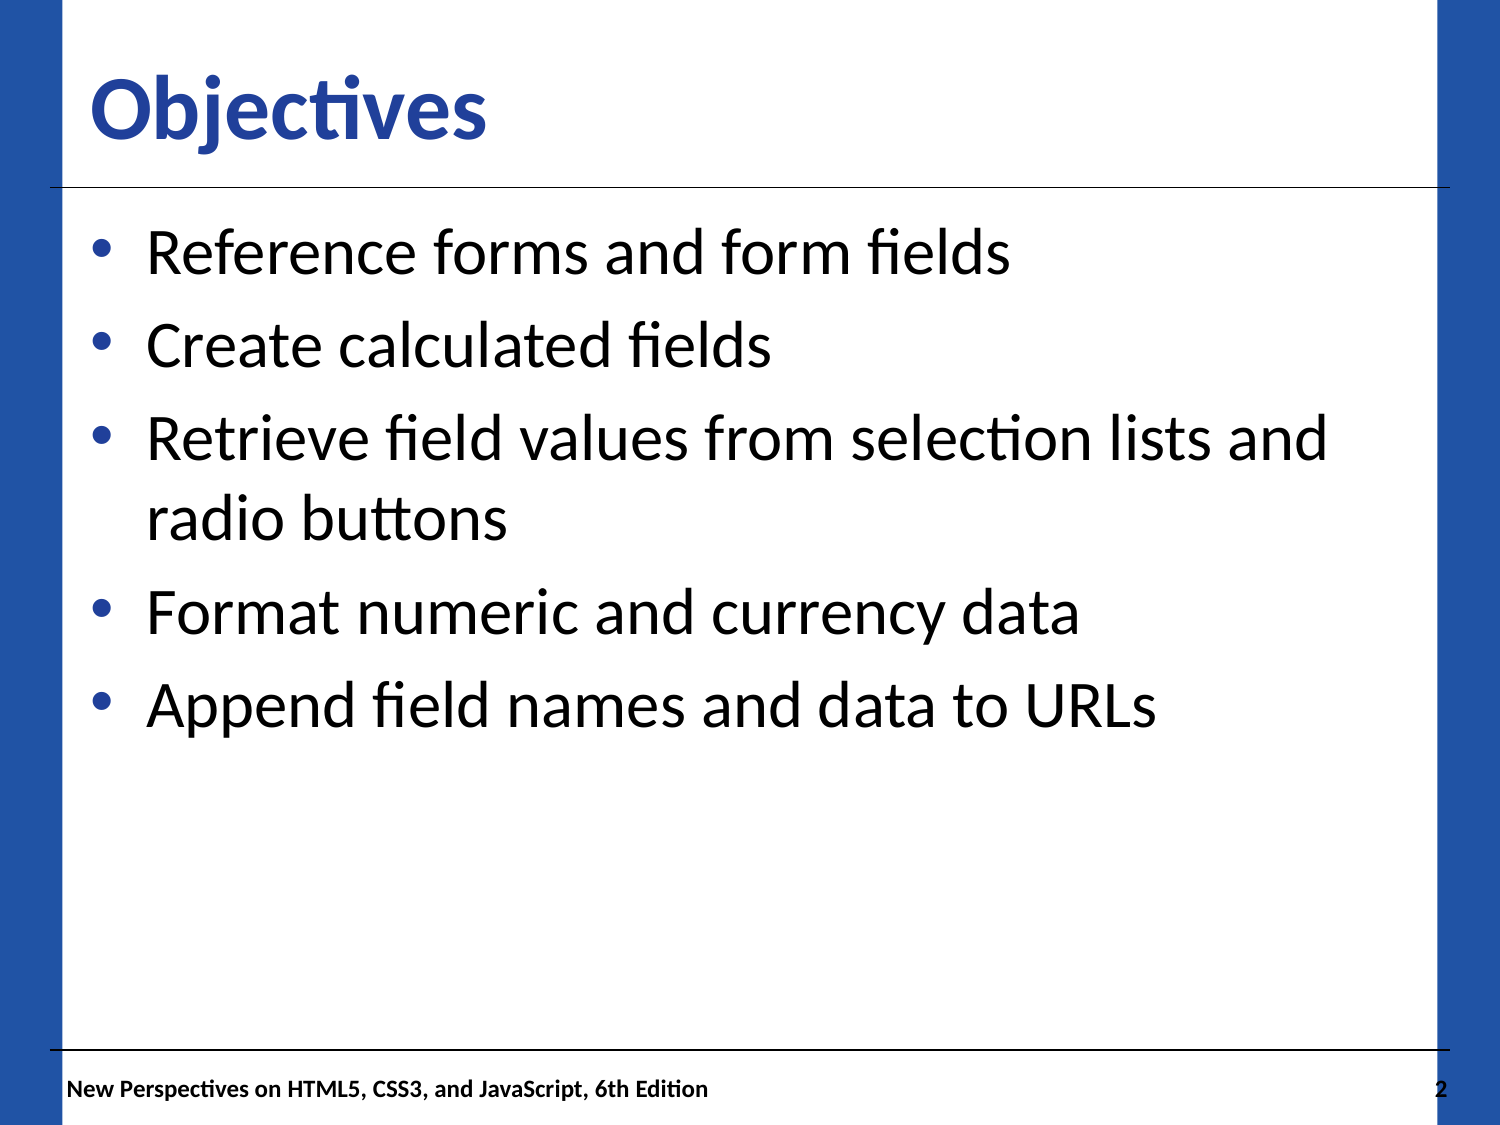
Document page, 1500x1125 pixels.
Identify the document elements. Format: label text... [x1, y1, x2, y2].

title Objectives [74, 24, 1438, 181]
slide_number 2 [1374, 1050, 1463, 1125]
footer New Perspectives on HTML5, CSS3, and JavaScript, 6th Edition [0, 1050, 1350, 1125]
list Reference forms and form fields Create calculated fields Retrieve field values from selection lists and radio buttons Format numeric and currency data Append field names and data to URLs [74, 199, 1438, 1006]
